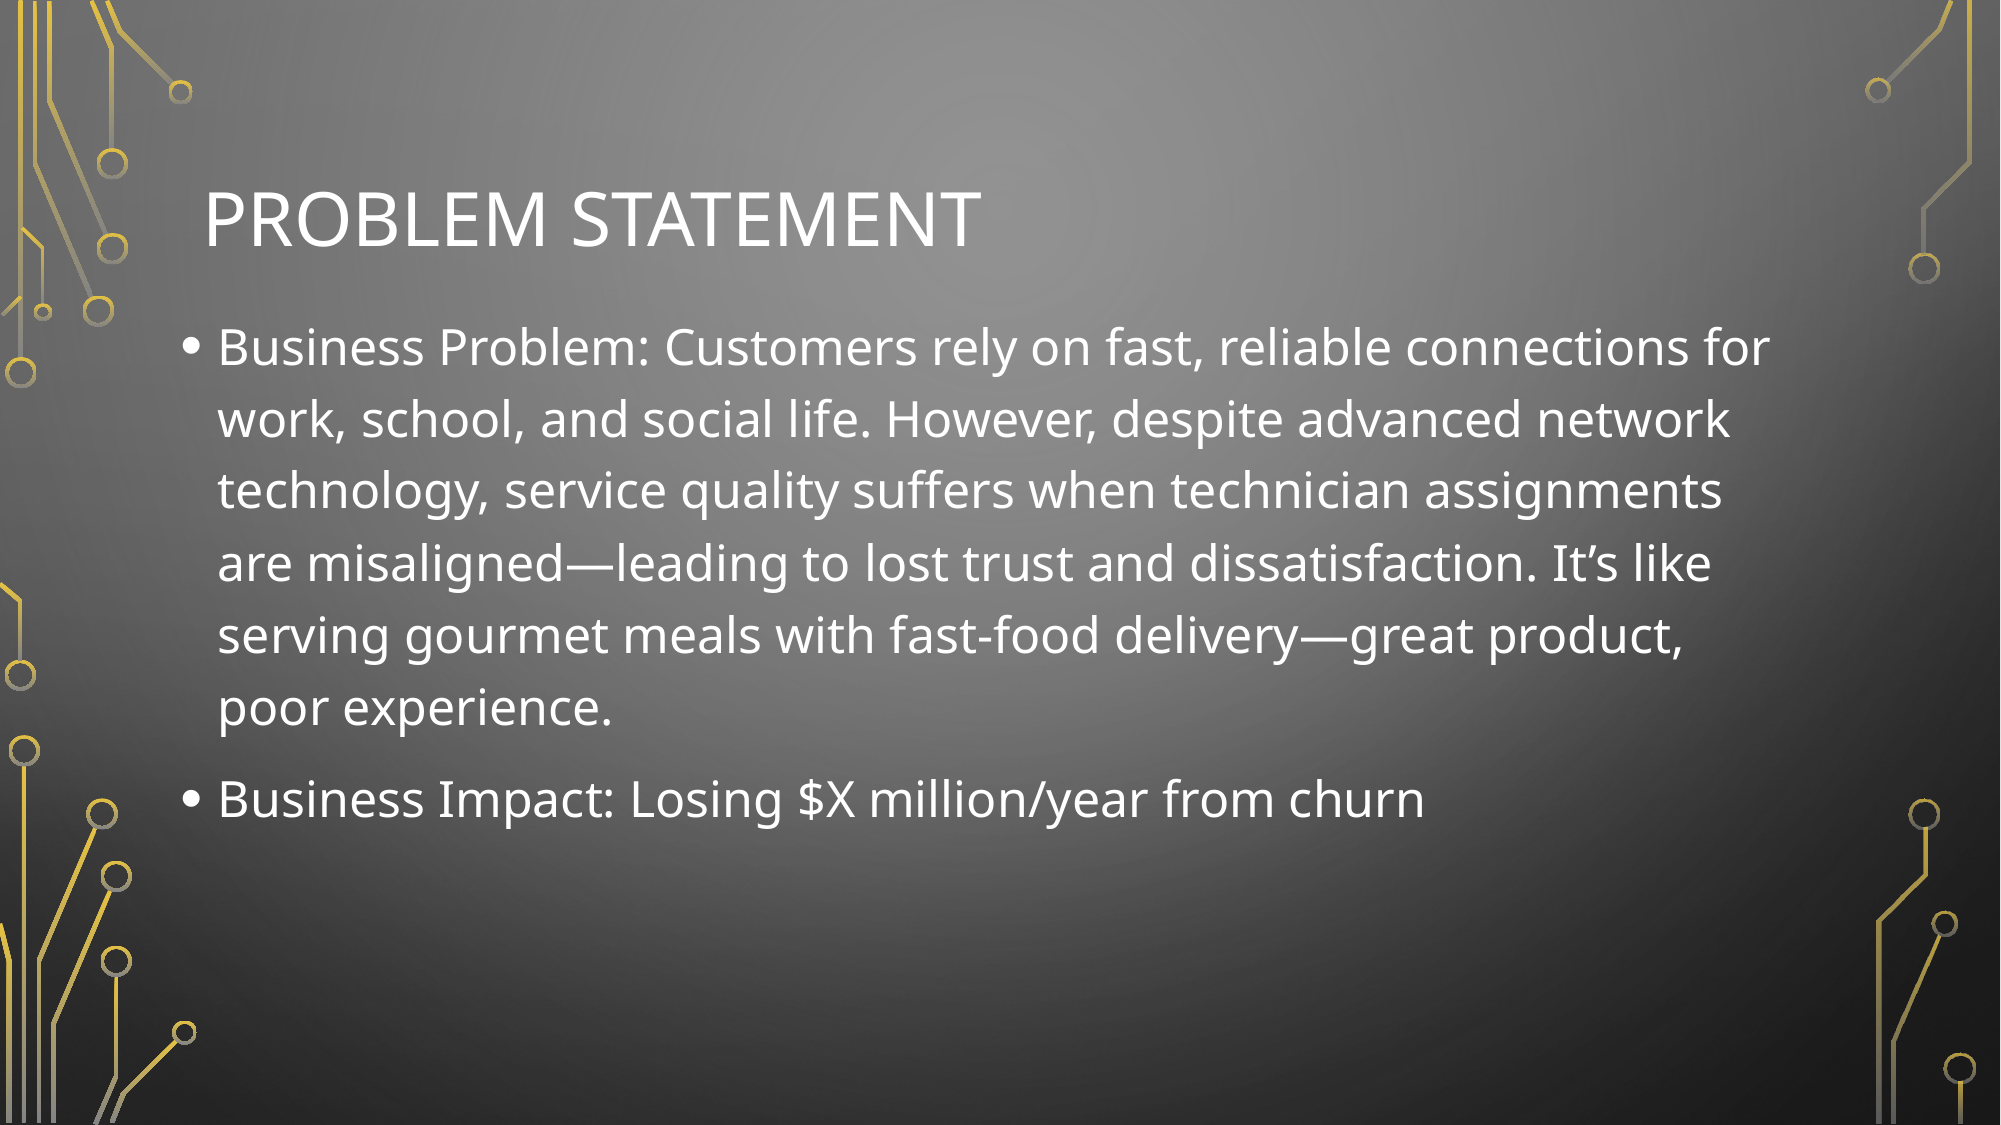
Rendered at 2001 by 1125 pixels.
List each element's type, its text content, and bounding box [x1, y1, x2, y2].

list Business Problem: Customers rely on fast, reliable connections for work, school, and social life. However, despite advanced network technology, service quality suffers when technician assignments are misaligned—leading to lost trust and dissatisfaction. It’s like serving gourmet meals with fast-food delivery—great product, poor experience. Business Impact: Losing $X million/year from churn [165, 295, 1791, 985]
title Problem Statement [187, 101, 1813, 344]
